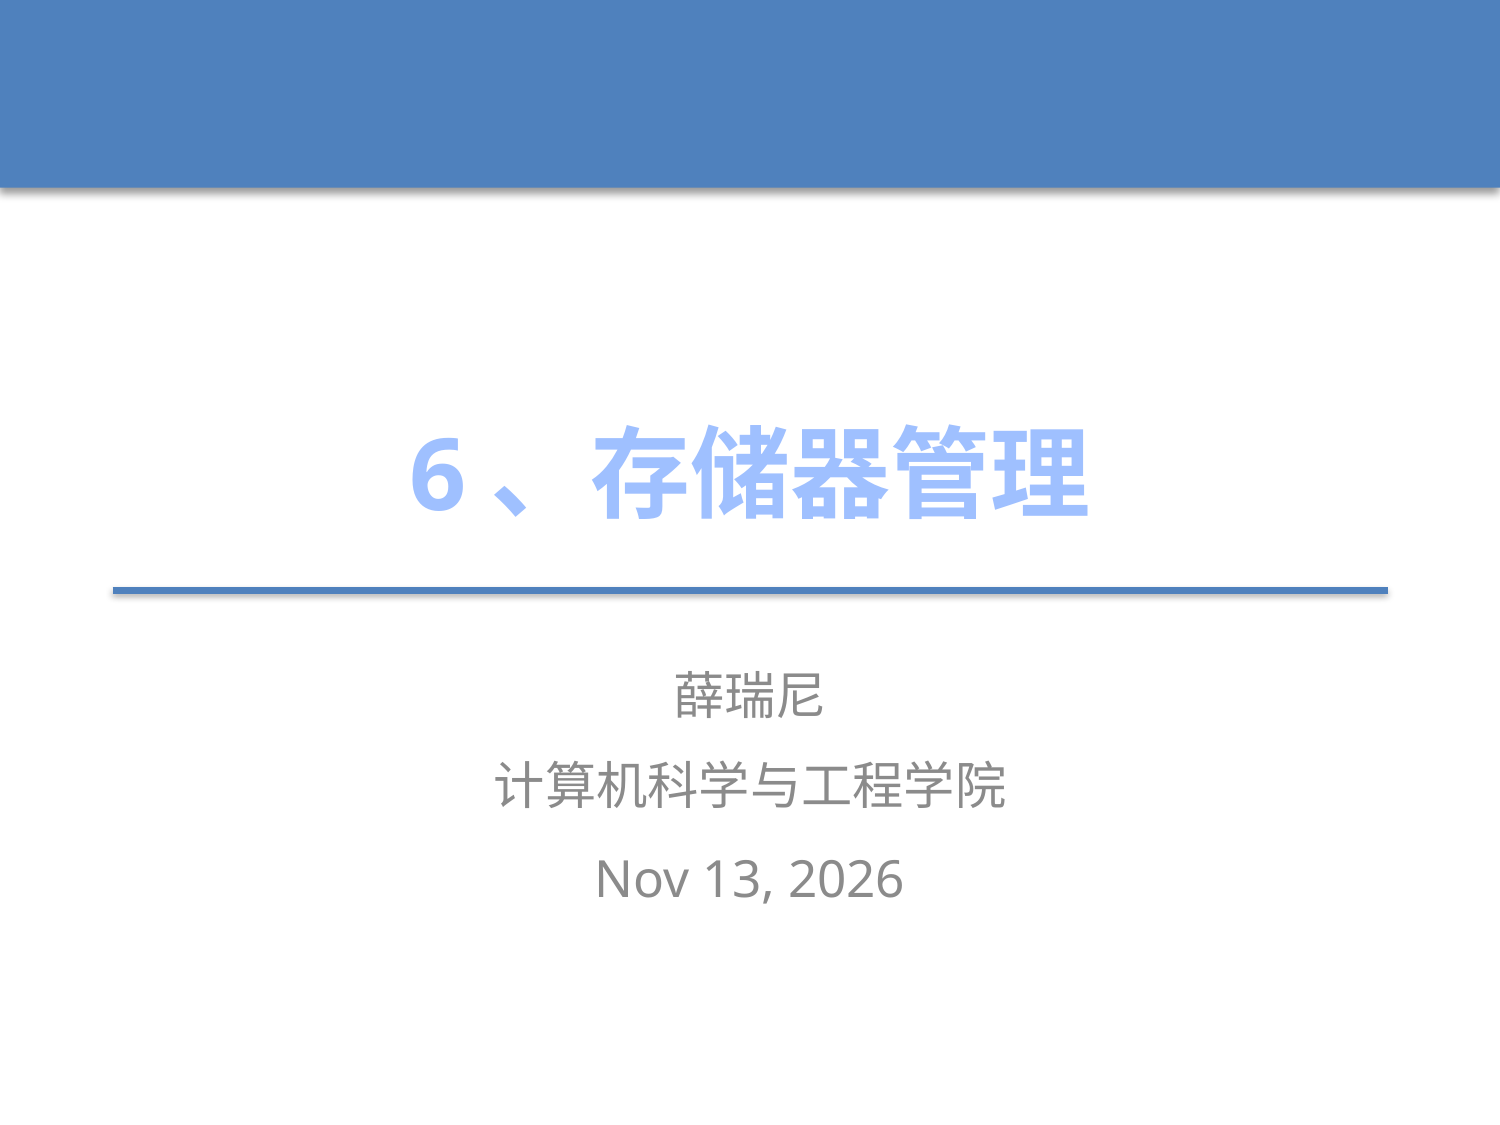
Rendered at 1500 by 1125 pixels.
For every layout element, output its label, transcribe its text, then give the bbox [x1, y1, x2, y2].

title 6、存储器管理 [112, 349, 1388, 591]
subtitle 薛瑞尼 计算机科学与工程学院 2020/11/2 [225, 637, 1275, 925]
